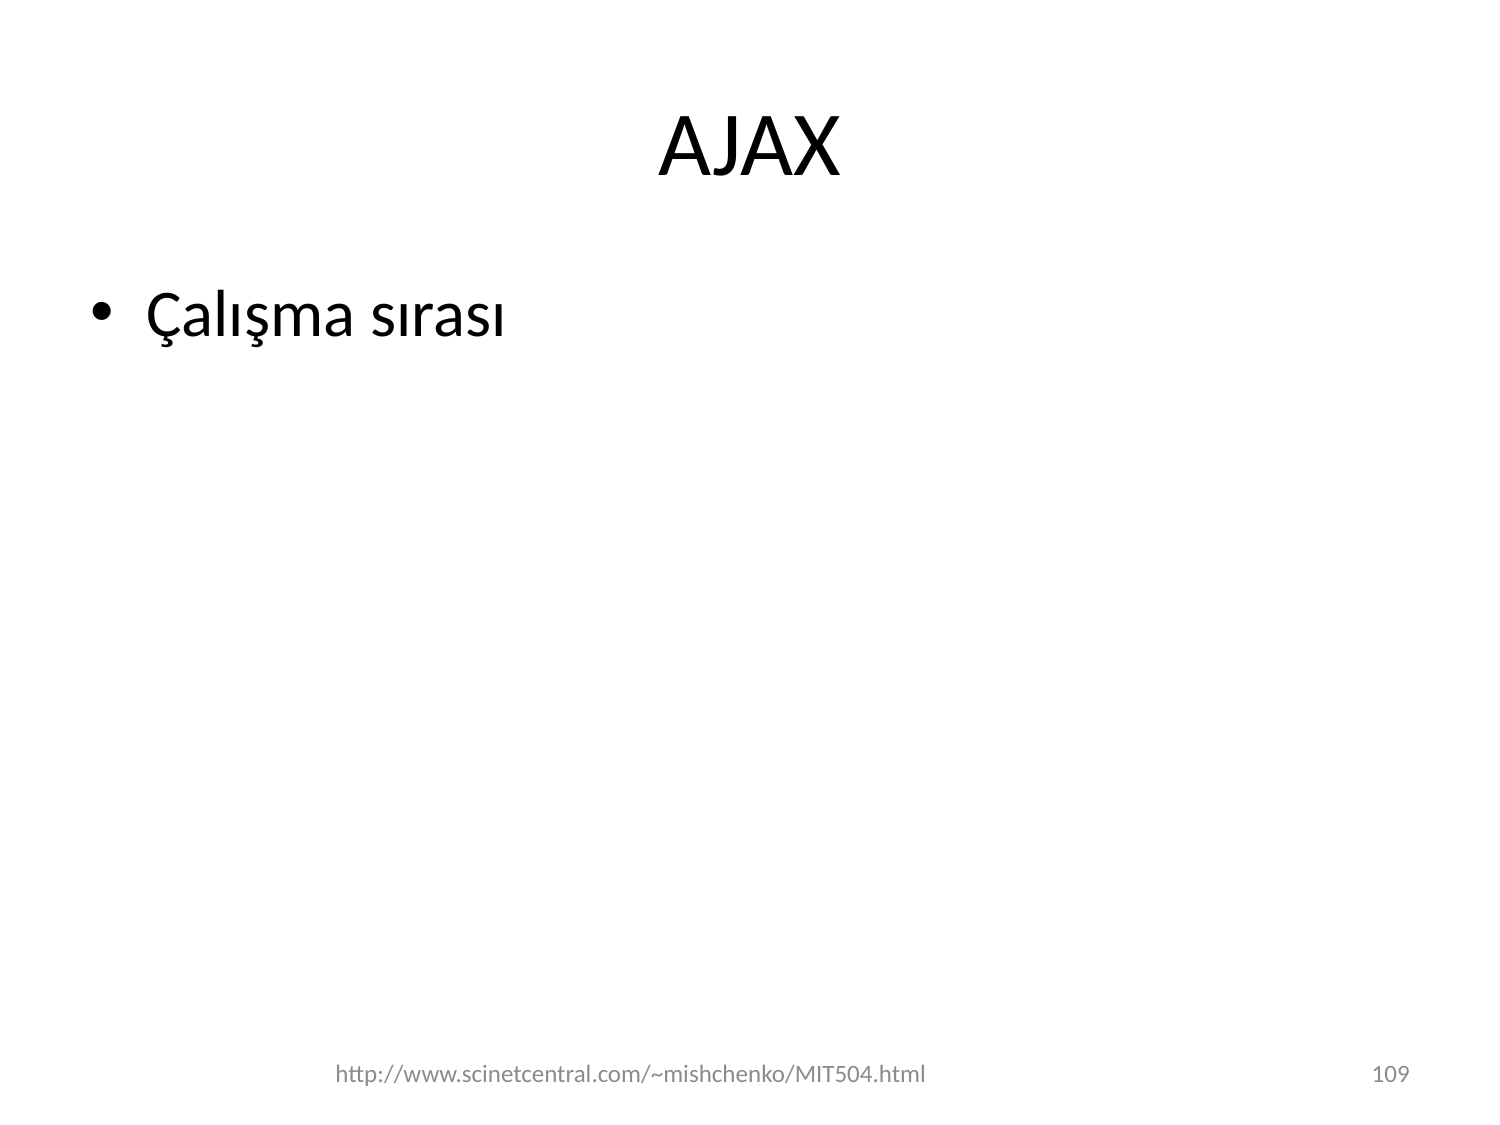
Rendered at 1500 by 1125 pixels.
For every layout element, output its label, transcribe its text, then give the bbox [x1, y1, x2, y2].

list Çalışma sırası [75, 262, 1425, 1005]
slide_number 109 [1074, 1042, 1425, 1103]
title AJAX [75, 45, 1425, 233]
footer http://www.scinetcentral.com/~mishchenko/MIT504.html [275, 1042, 988, 1103]
